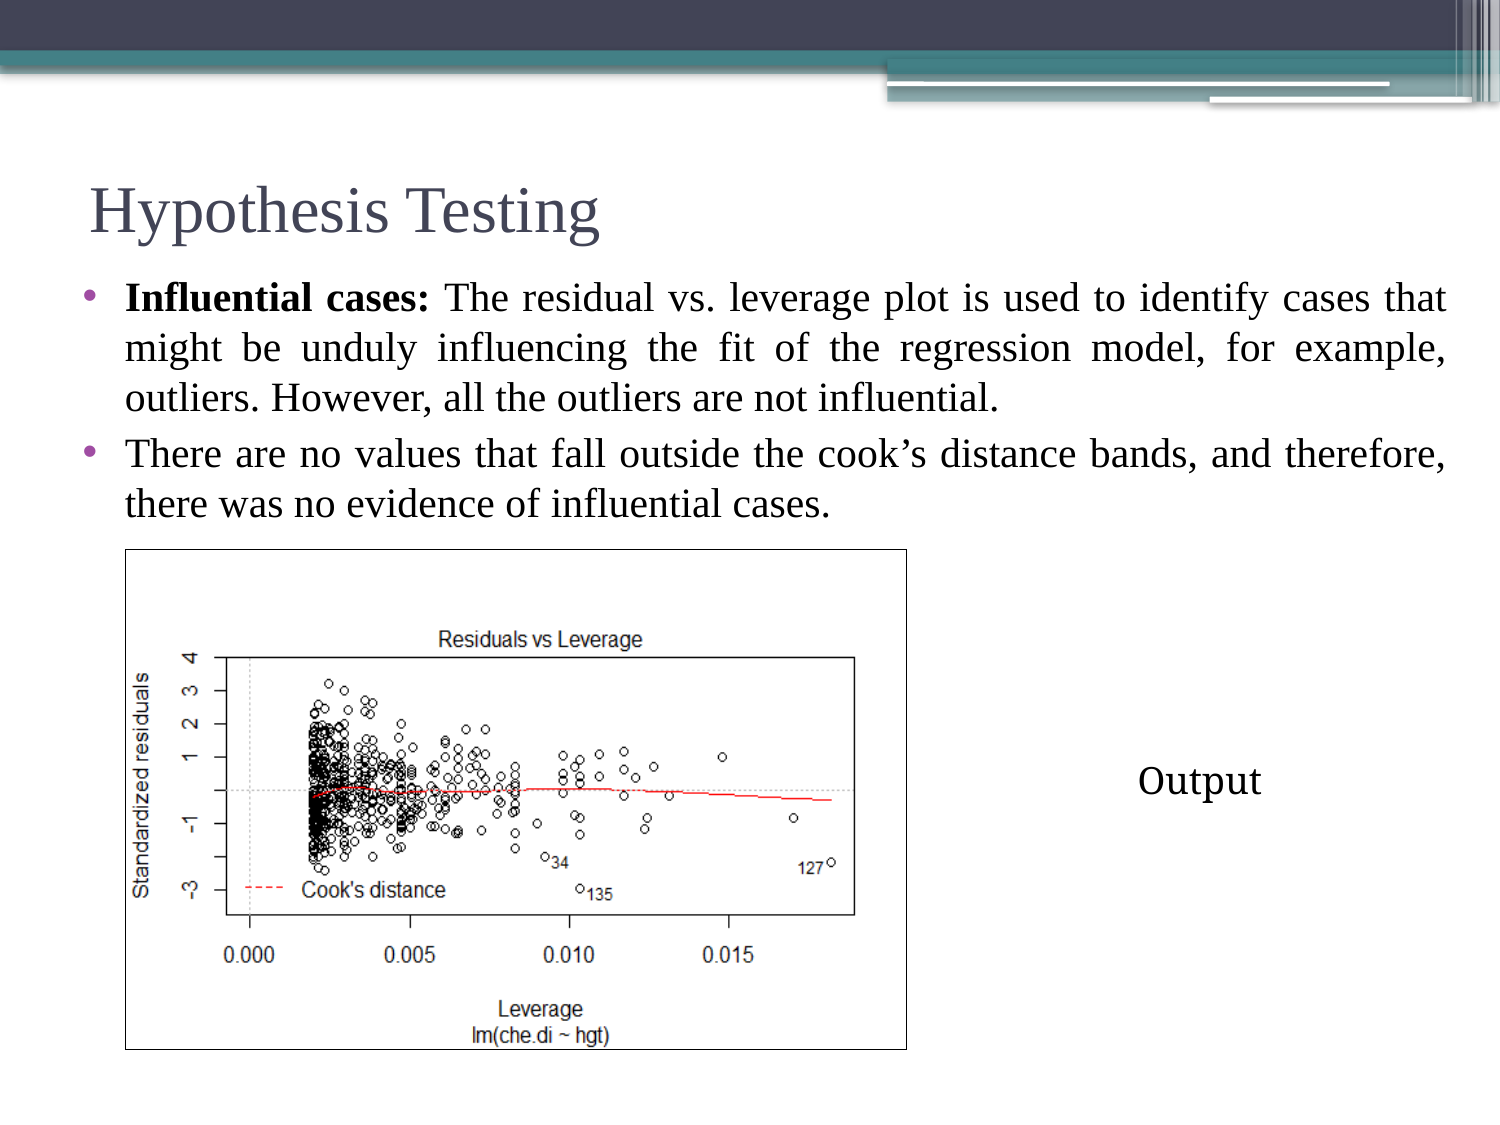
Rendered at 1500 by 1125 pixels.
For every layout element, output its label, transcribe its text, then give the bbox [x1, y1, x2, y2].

title Hypothesis Testing [75, 125, 1425, 262]
text_box Output [1122, 749, 1278, 810]
picture [124, 549, 907, 1051]
text_box Influential cases: The residual vs. leverage plot is used to identify cases that might be unduly influencing the fit of the regression model, for example, outliers. However, all the outliers are not influential. There are no values that fall outside the cook’s distance bands, and therefore, there was no evidence of influential cases. [49, 262, 1463, 525]
